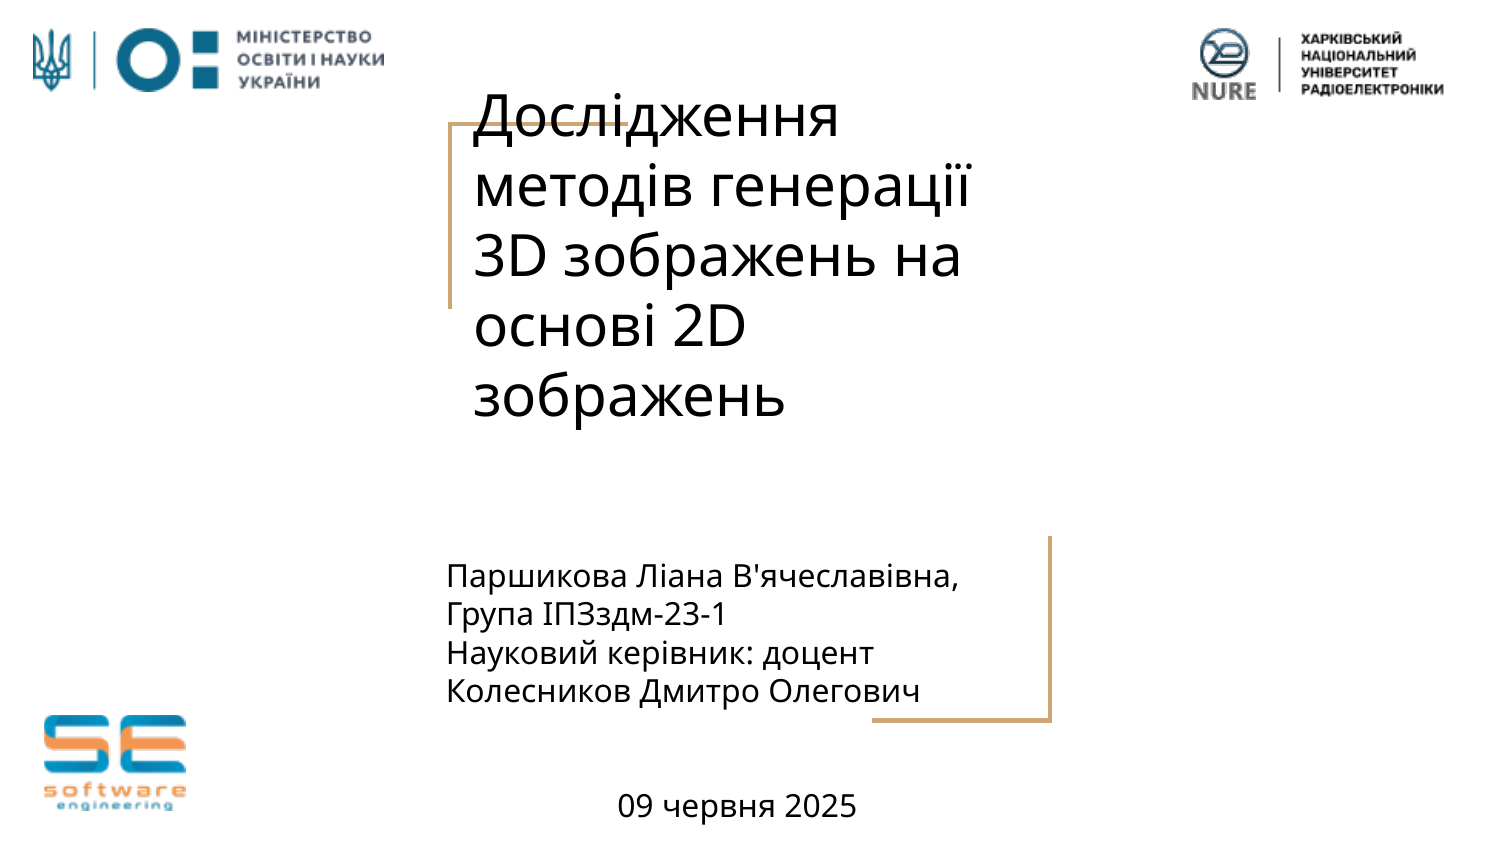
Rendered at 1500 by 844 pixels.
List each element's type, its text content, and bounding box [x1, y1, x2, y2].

title Дослідження методів генерації 3D зображень на основі 2D зображень [458, 134, 1042, 443]
picture [33, 27, 384, 93]
picture [1159, 27, 1476, 101]
subtitle Паршикова Ліана В'ячеславівна, Група ІПЗздм-23-1 Науковий керівник: доцент Колесников Дмитро Олегович 09 червня 2025 [430, 502, 1045, 844]
picture [43, 714, 186, 811]
